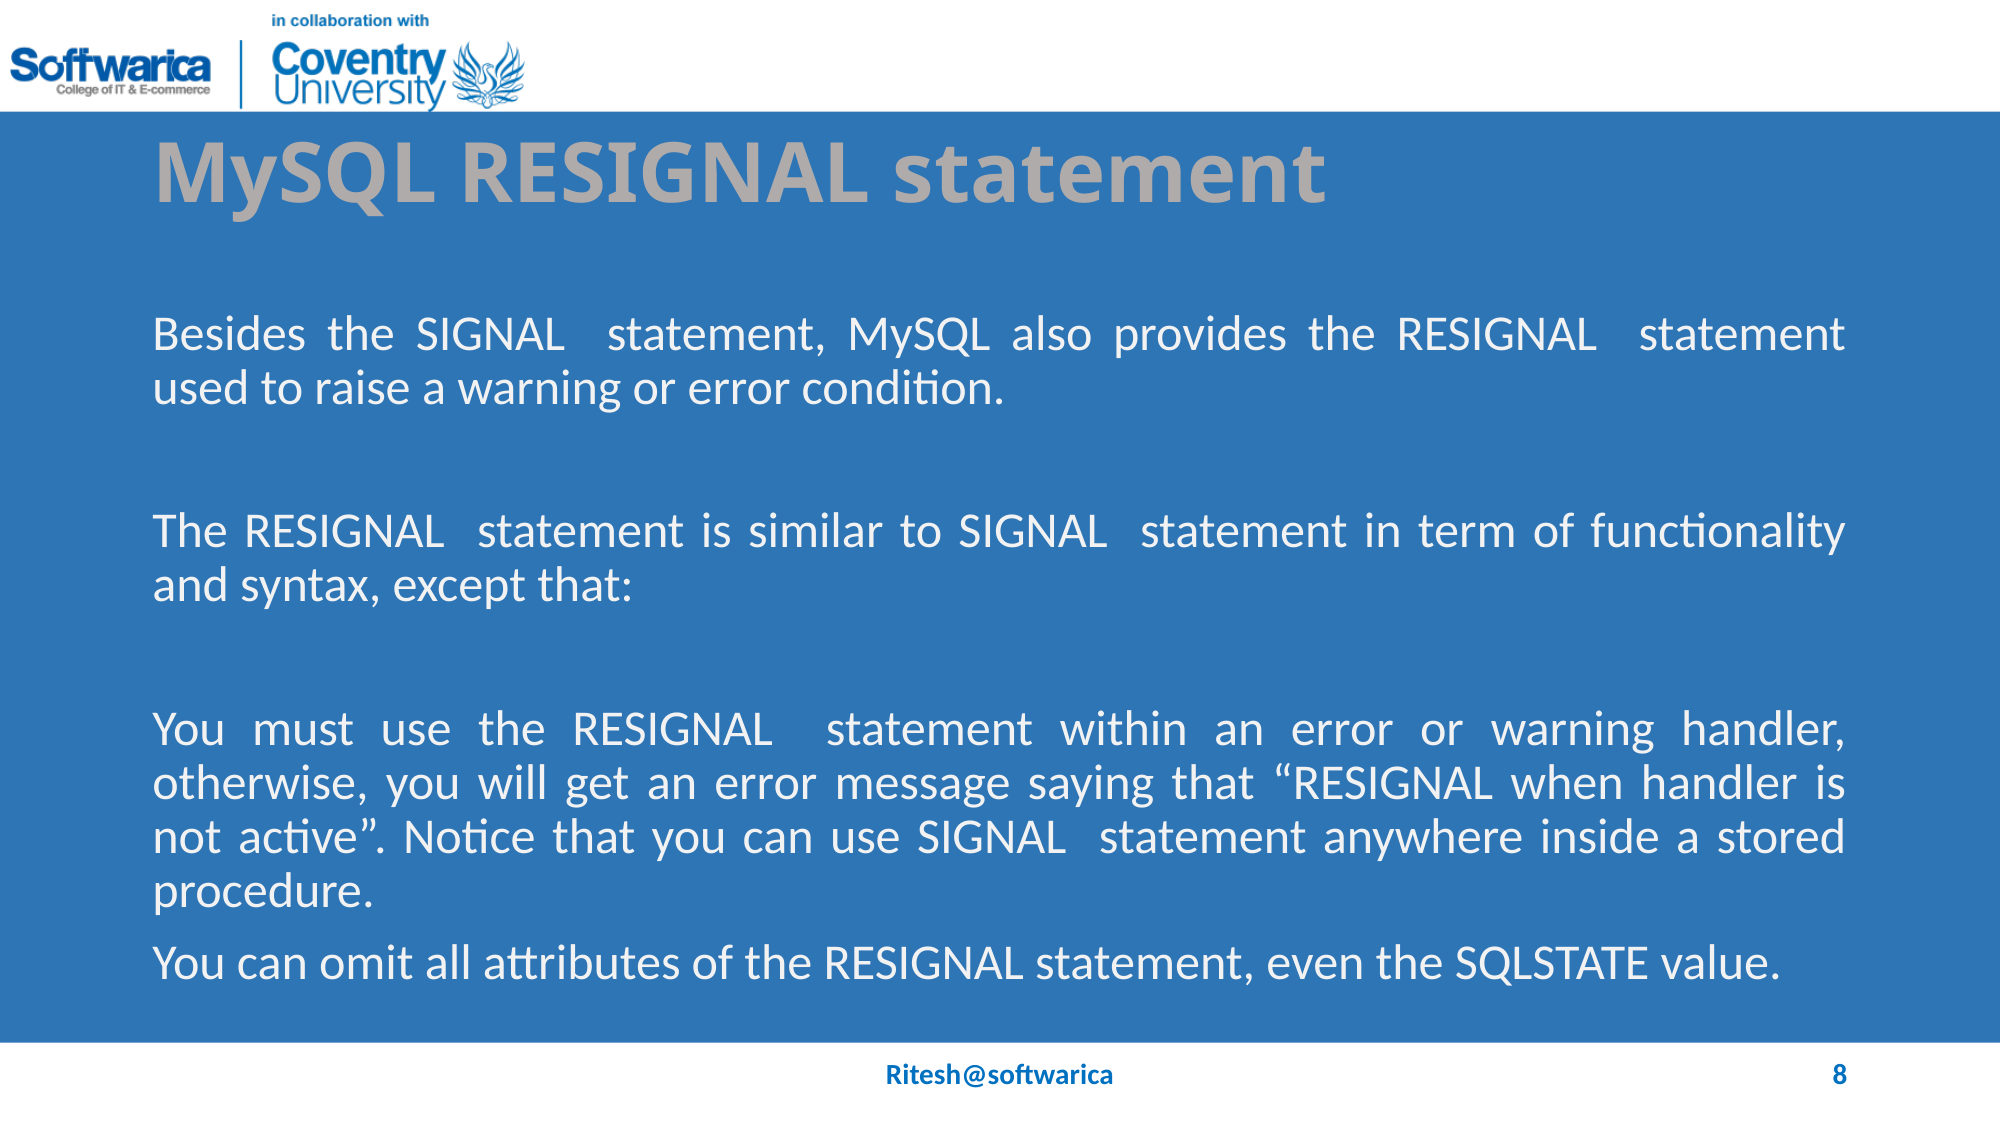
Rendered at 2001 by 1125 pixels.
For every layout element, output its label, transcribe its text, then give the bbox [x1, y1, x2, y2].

footer Ritesh@softwarica [662, 1042, 1338, 1103]
title MySQL RESIGNAL statement [137, 111, 1863, 240]
picture [10, 14, 525, 112]
list Besides the SIGNAL statement, MySQL also provides the RESIGNAL statement used to raise a warning or error condition. The RESIGNAL statement is similar to SIGNAL statement in term of functionality and syntax, except that: You must use the RESIGNAL statement within an error or warning handler, otherwise, you will get an error message saying that “RESIGNAL when handler is not active”. Notice that you can use SIGNAL statement anywhere inside a stored procedure. You can omit all attributes of the RESIGNAL statement, even the SQLSTATE value. [137, 299, 1863, 1014]
slide_number 8 [1412, 1042, 1863, 1103]
